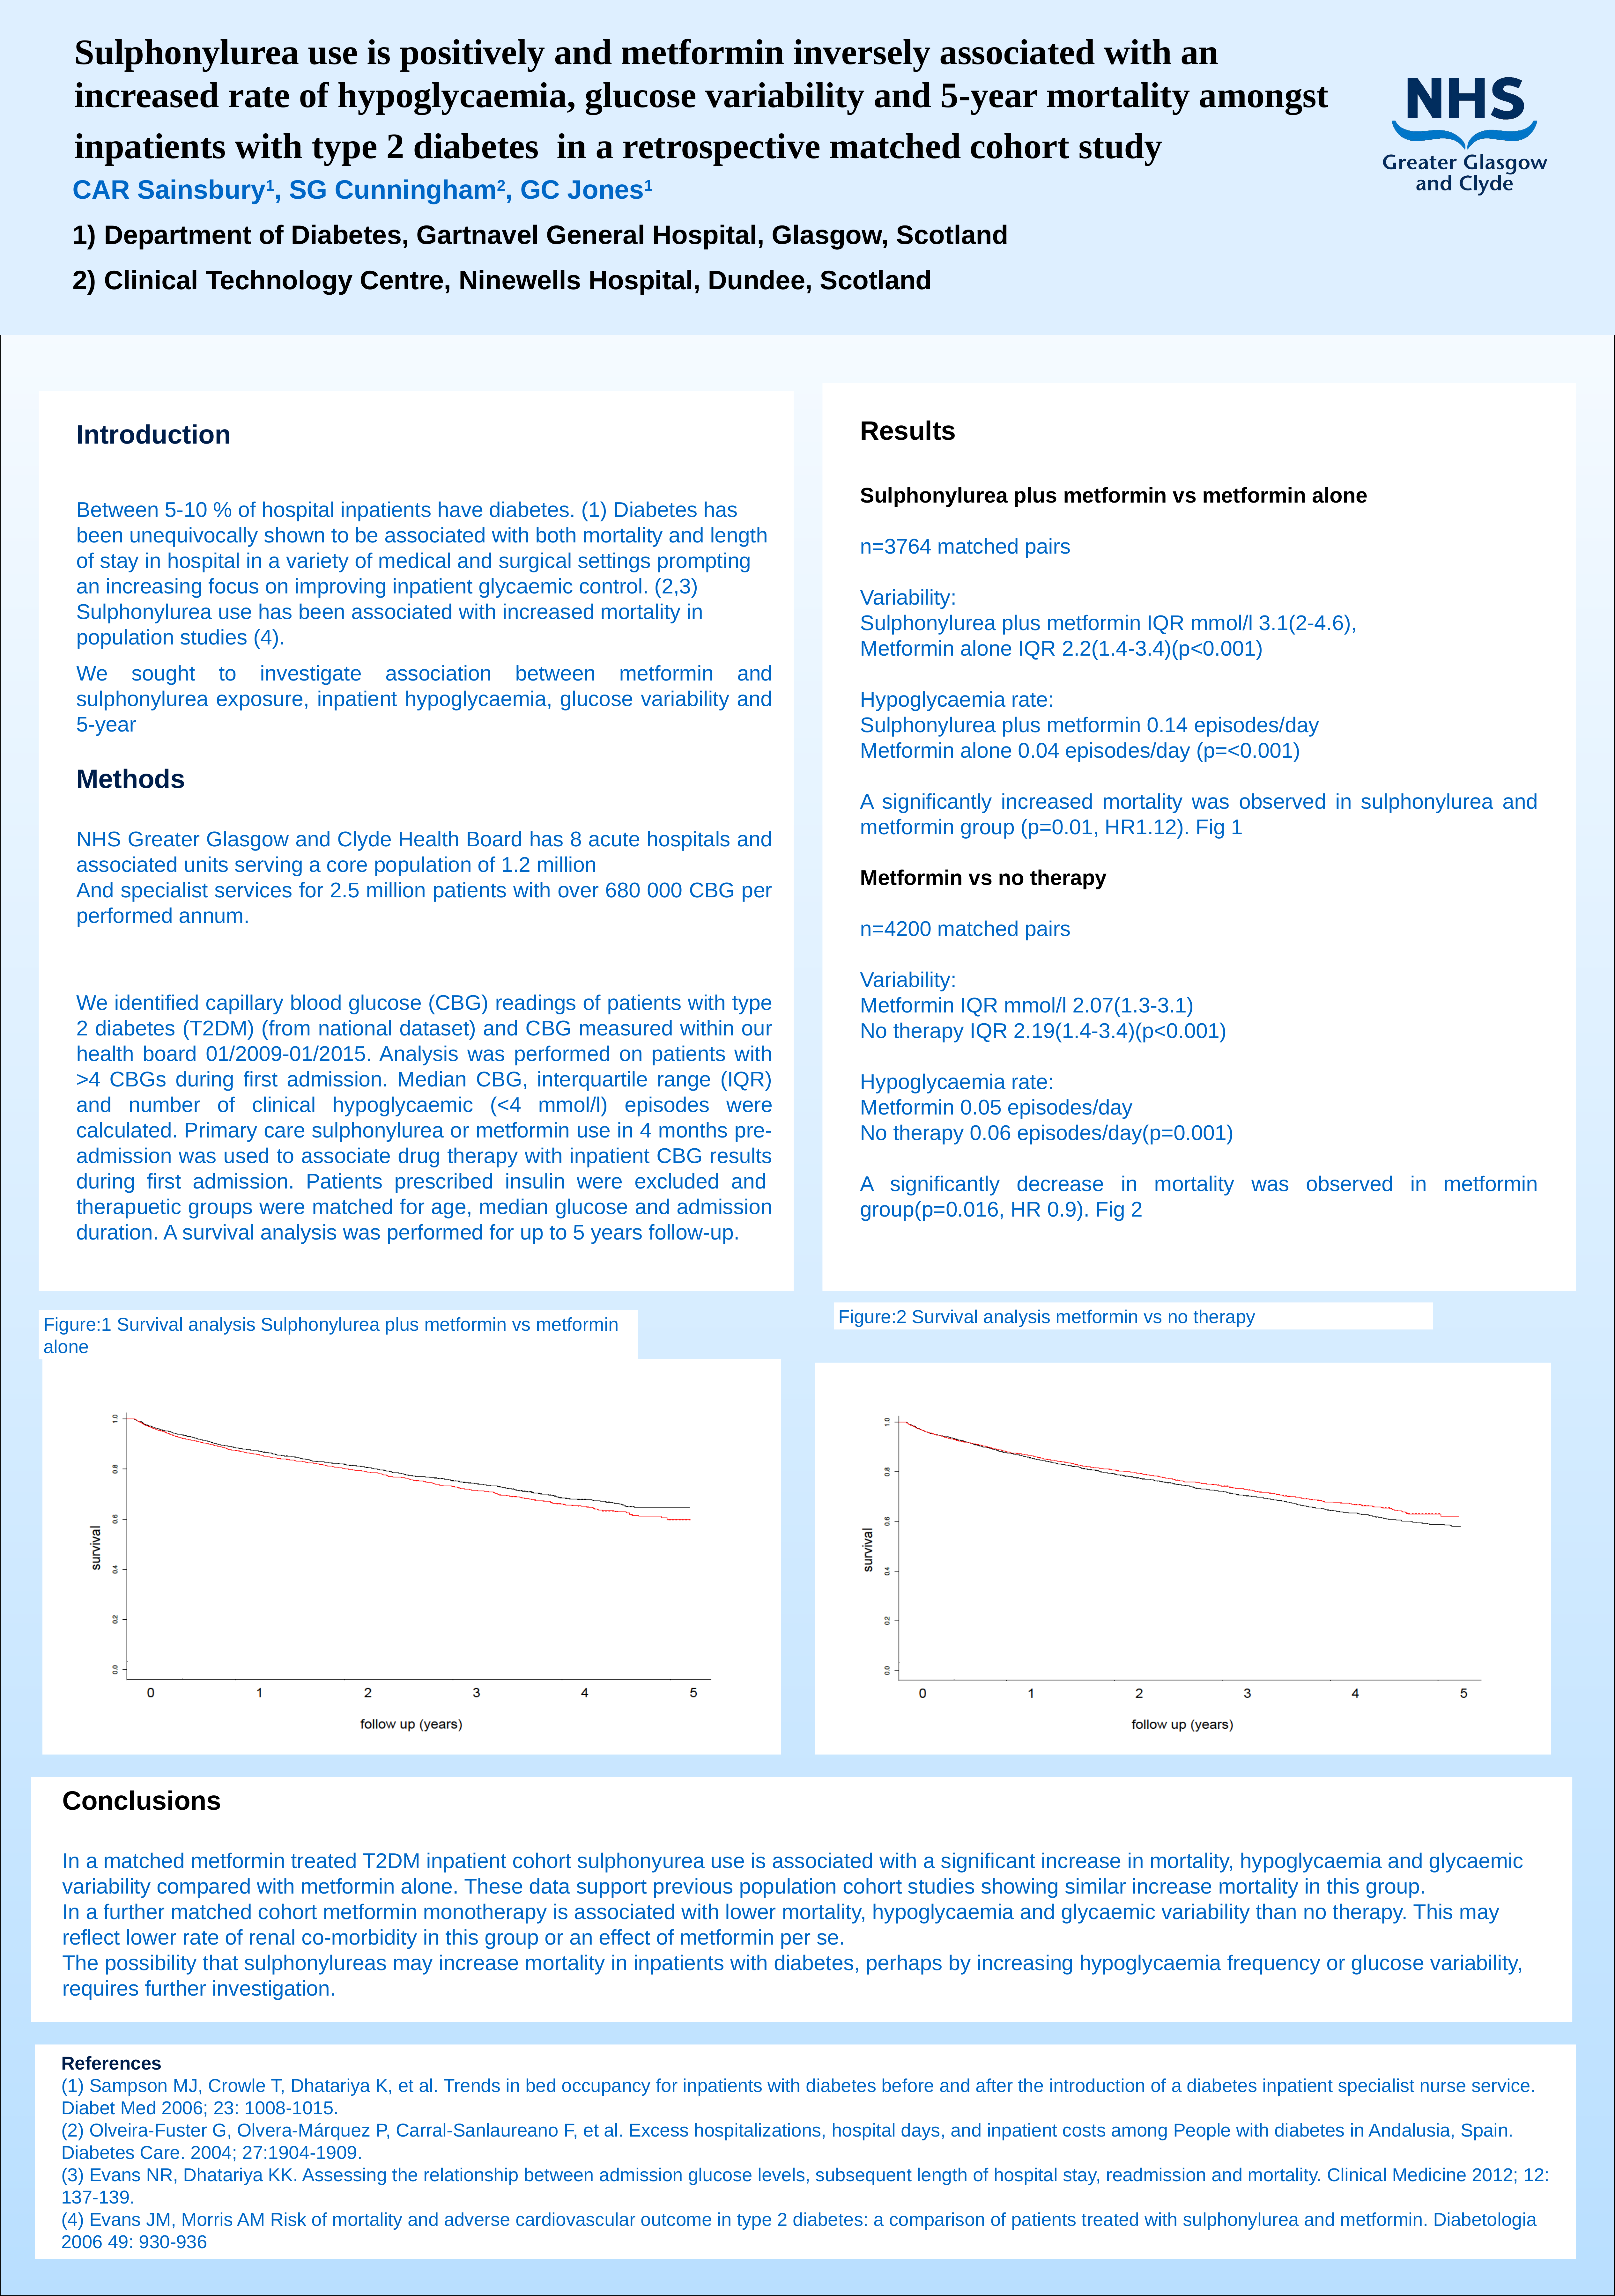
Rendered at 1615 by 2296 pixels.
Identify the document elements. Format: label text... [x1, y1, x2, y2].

text_box References (1) Sampson MJ, Crowle T, Dhatariya K, et al. Trends in bed occupancy for inpatients with diabetes before and after the introduction of a diabetes inpatient specialist nurse service. Diabet Med 2006; 23: 1008-1015. (2) Olveira-Fuster G, Olvera-Márquez P, Carral-Sanlaureano F, et al. Excess hospitalizations, hospital days, and inpatient costs among People with diabetes in Andalusia, Spain. Diabetes Care. 2004; 27:1904-1909. (3) Evans NR, Dhatariya KK. Assessing the relationship between admission glucose levels, subsequent length of hospital stay, readmission and mortality. Clinical Medicine 2012; 12: 137-139. (4) Evans JM, Morris AM Risk of mortality and adverse cardiovascular outcome in type 2 diabetes: a comparison of patients treated with sulphonylurea and metformin. Diabetologia 2006 49: 930-936 [42, 2007, 1588, 2296]
text_box [31, 1777, 1573, 2022]
text_box Conclusions In a matched metformin treated T2DM inpatient cohort sulphonyurea use is associated with a significant increase in mortality, hypoglycaemia and glycaemic variability compared with metformin alone. These data support previous population cohort studies showing similar increase mortality in this group. In a further matched cohort metformin monotherapy is associated with lower mortality, hypoglycaemia and glycaemic variability than no therapy. This may reflect lower rate of renal co-morbidity in this group or an effect of metformin per se. The possibility that sulphonylureas may increase mortality in inpatients with diabetes, perhaps by increasing hypoglycaemia frequency or glucose variability, requires further investigation. [57, 1781, 1535, 2039]
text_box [42, 1359, 781, 1755]
text_box CAR Sainsbury1, SG Cunningham2, GC Jones1 Department of Diabetes, Gartnavel General Hospital, Glasgow, Scotland Clinical Technology Centre, Ninewells Hospital, Dundee, Scotland [54, 153, 1571, 269]
text_box [822, 383, 1576, 1291]
text_box [35, 2044, 42, 2259]
text_box [39, 391, 794, 1291]
text_box Figure:1 Survival analysis Sulphonylurea plus metformin vs metformin alone [39, 1310, 638, 1359]
text_box Figure:2 Survival analysis metformin vs no therapy [834, 1302, 1391, 1330]
text_box Introduction Between 5-10 % of hospital inpatients have diabetes. (1) Diabetes has been unequivocally shown to be associated with both mortality and length of stay in hospital in a variety of medical and surgical settings prompting an increasing focus on improving inpatient glycaemic control. (2,3) Sulphonylurea use has been associated with increased mortality in population studies (4). We sought to investigate association between metformin and sulphonylurea exposure, inpatient hypoglycaemia, glucose variability and 5-year Methods NHS Greater Glasgow and Clyde Health Board has 8 acute hospitals and associated units serving a core population of 1.2 million And specialist services for 2.5 million patients with over 680 000 CBG per performed annum. We identified capillary blood glucose (CBG) readings of patients with type 2 diabetes (T2DM) (from national dataset) and CBG measured within our health board 01/2009-01/2015. Analysis was performed on patients with >4 CBGs during first admission. Median CBG, interquartile range (IQR) and number of clinical hypoglycaemic (<4 mmol/l) episodes were calculated. Primary care sulphonylurea or metformin use in 4 months pre-admission was used to associate drug therapy with inpatient CBG results during first admission. Patients prescribed insulin were excluded and therapuetic groups were matched for age, median glucose and admission duration. A survival analysis was performed for up to 5 years follow-up. [57, 398, 792, 1280]
picture [1383, 77, 1547, 195]
text_box [84, 1755, 374, 1763]
text_box [0, 0, 1615, 335]
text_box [815, 1363, 1551, 1755]
text_box Sulphonylurea use is positively and metformin inversely associated with an increased rate of hypoglycaemia, glucose variability and 5-year mortality amongst inpatients with type 2 diabetes in a retrospective matched cohort study [46, 0, 1388, 300]
text_box Results Sulphonylurea plus metformin vs metformin alone n=3764 matched pairs Variability: Sulphonylurea plus metformin IQR mmol/l 3.1(2-4.6), Metformin alone IQR 2.2(1.4-3.4)(p<0.001) Hypoglycaemia rate: Sulphonylurea plus metformin 0.14 episodes/day Metformin alone 0.04 episodes/day (p=<0.001) A significantly increased mortality was observed in sulphonylurea and metformin group (p=0.01, HR1.12). Fig 1 Metformin vs no therapy n=4200 matched pairs Variability: Metformin IQR mmol/l 2.07(1.3-3.1) No therapy IQR 2.19(1.4-3.4)(p<0.001) Hypoglycaemia rate: Metformin 0.05 episodes/day No therapy 0.06 episodes/day(p=0.001) A significantly decrease in mortality was observed in metformin group(p=0.016, HR 0.9). Fig 2 [841, 394, 1557, 1201]
text_box [1391, 790, 1615, 1596]
